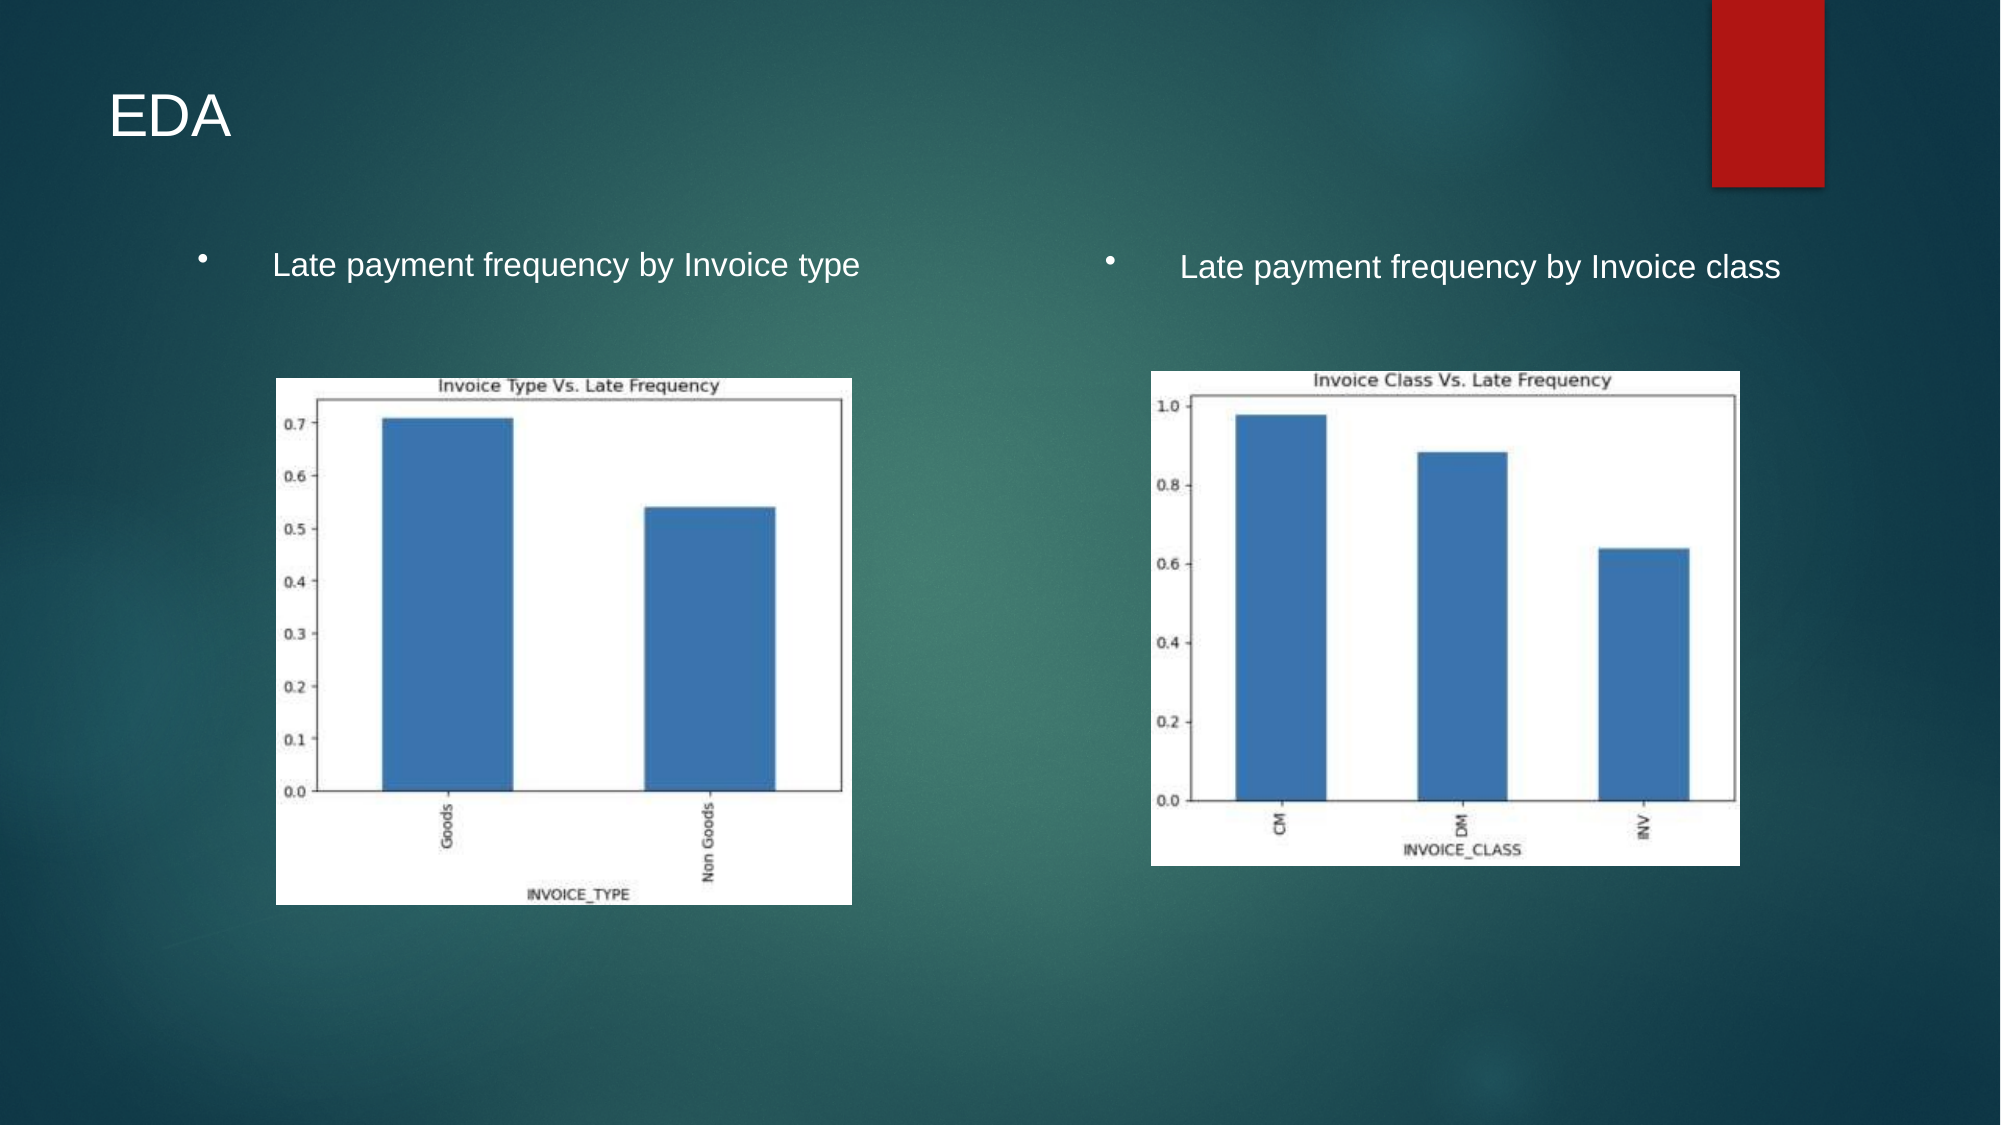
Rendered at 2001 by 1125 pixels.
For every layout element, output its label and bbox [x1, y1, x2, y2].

text_box [0, 0, 2000, 1125]
